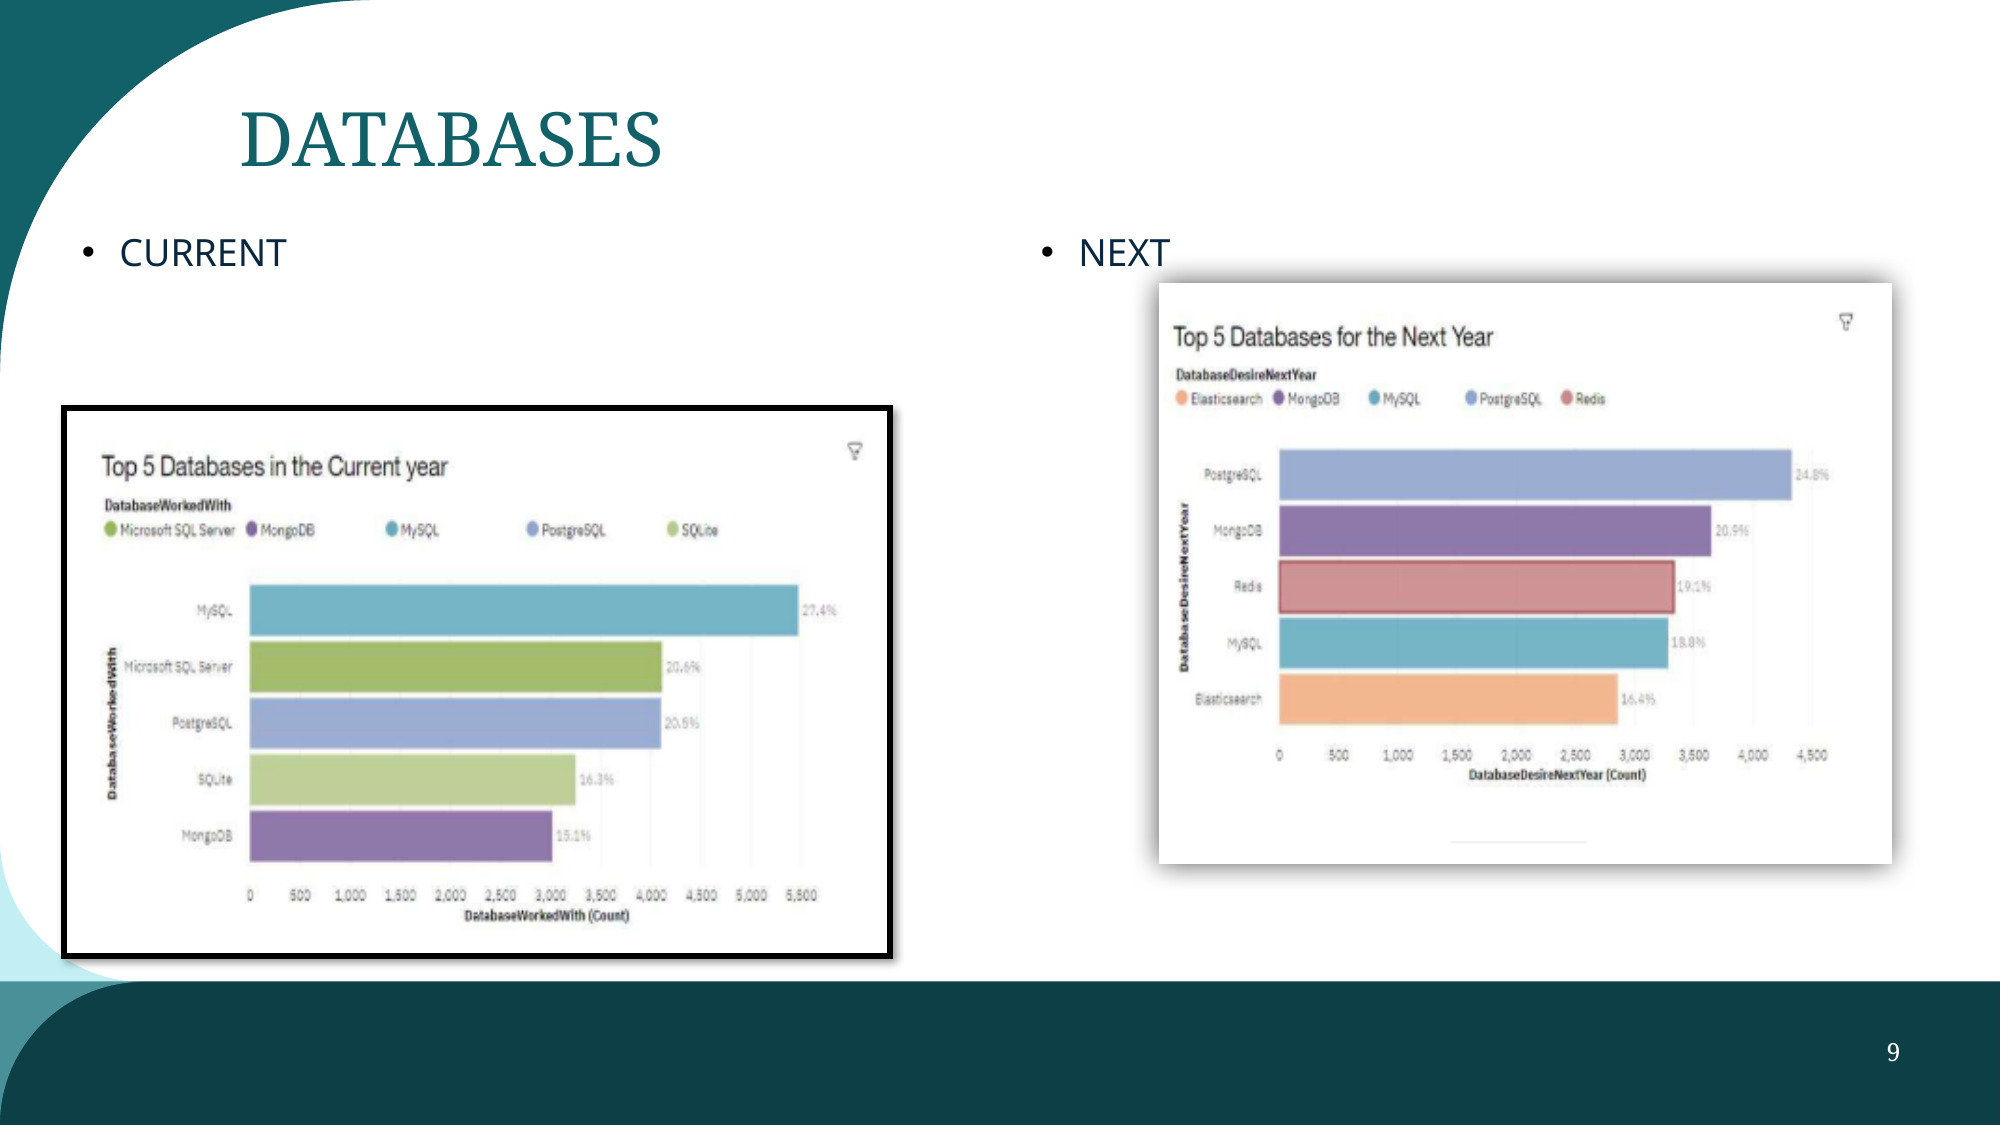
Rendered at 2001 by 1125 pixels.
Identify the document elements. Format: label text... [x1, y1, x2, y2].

list CURRENT [66, 212, 829, 404]
list NEXT [1025, 212, 1788, 754]
picture [1159, 283, 1892, 864]
slide_number 9 [1787, 981, 2000, 1125]
title DATABASES [224, 0, 1800, 284]
picture [66, 411, 888, 953]
